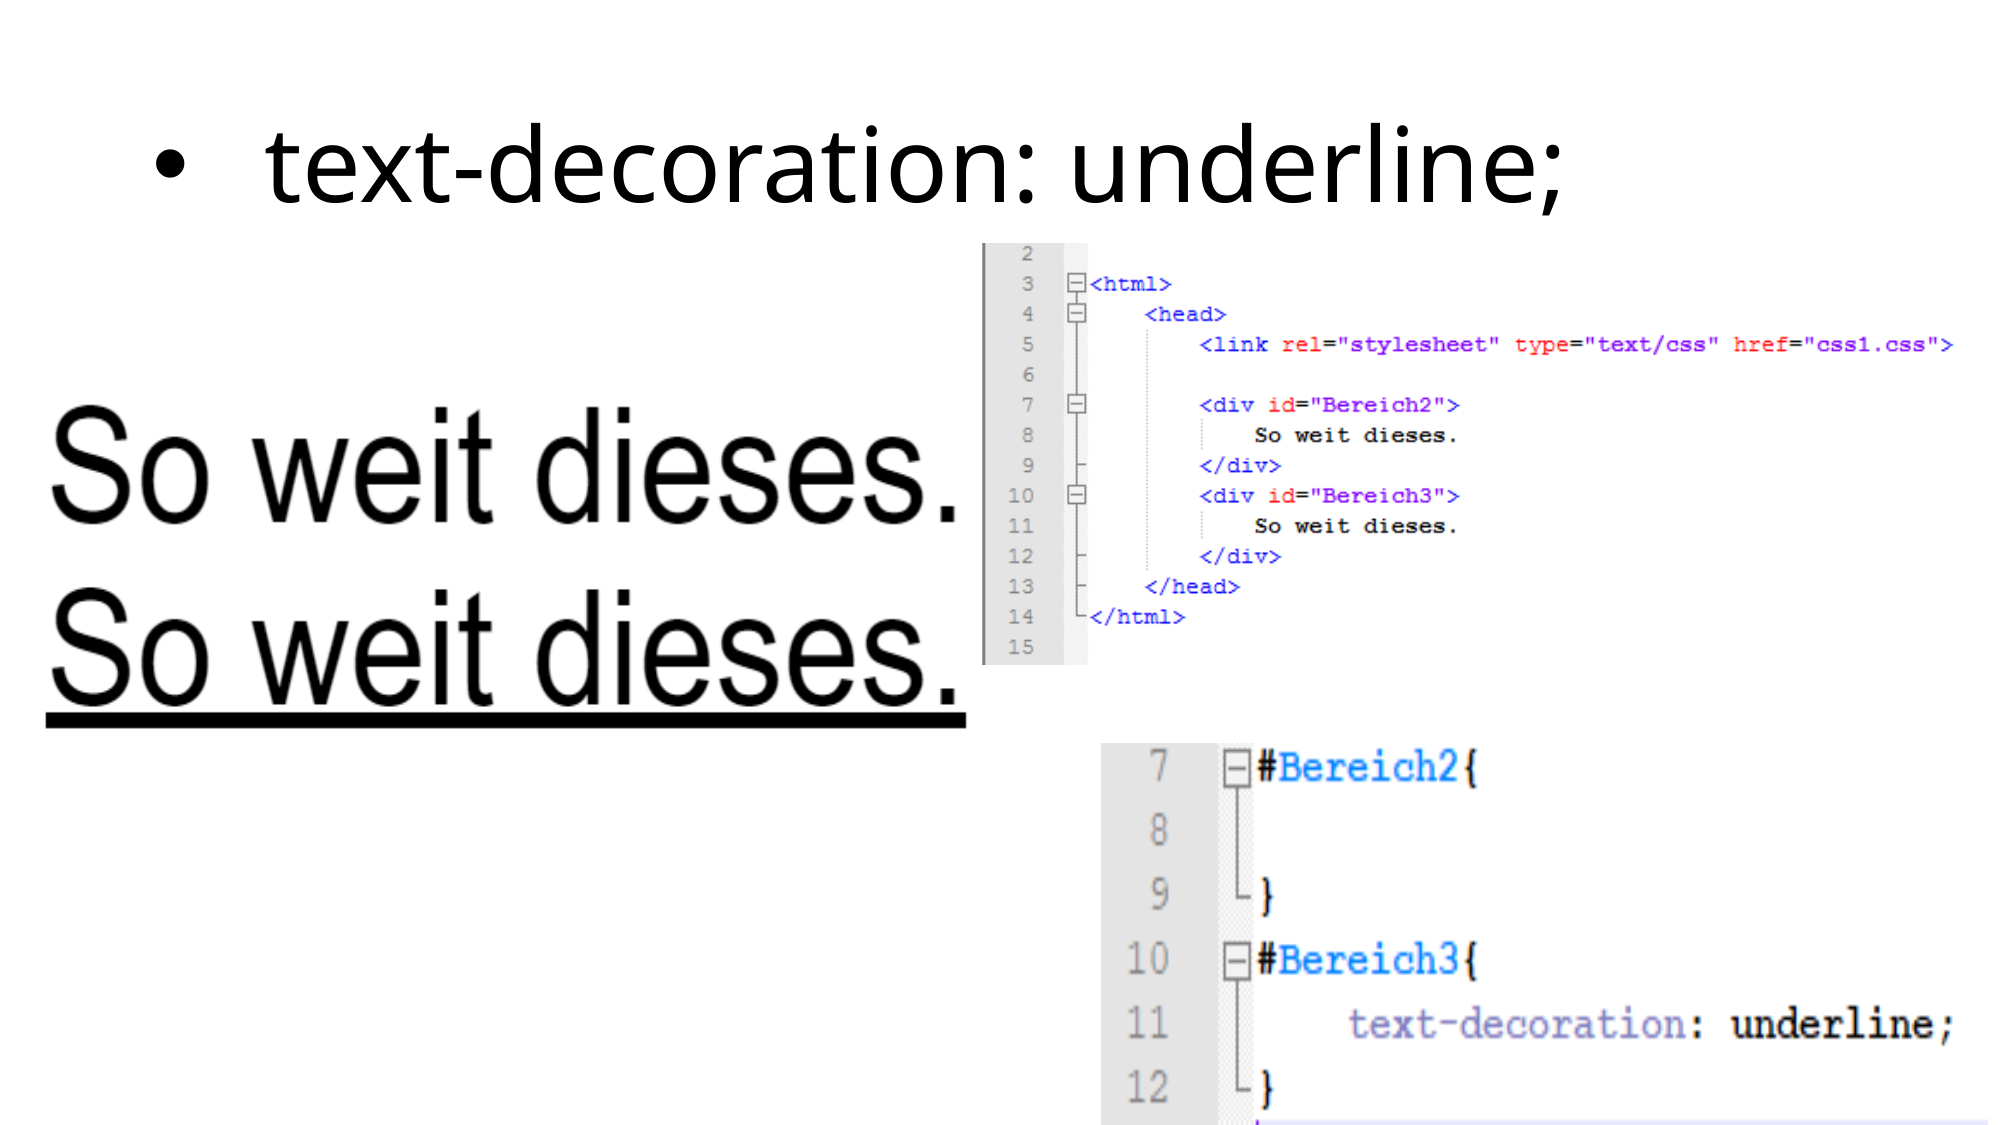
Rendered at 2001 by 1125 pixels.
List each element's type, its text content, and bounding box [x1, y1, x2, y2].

picture [0, 243, 1988, 808]
title text-decoration: underline; [137, 59, 1863, 278]
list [1101, 743, 1988, 1125]
